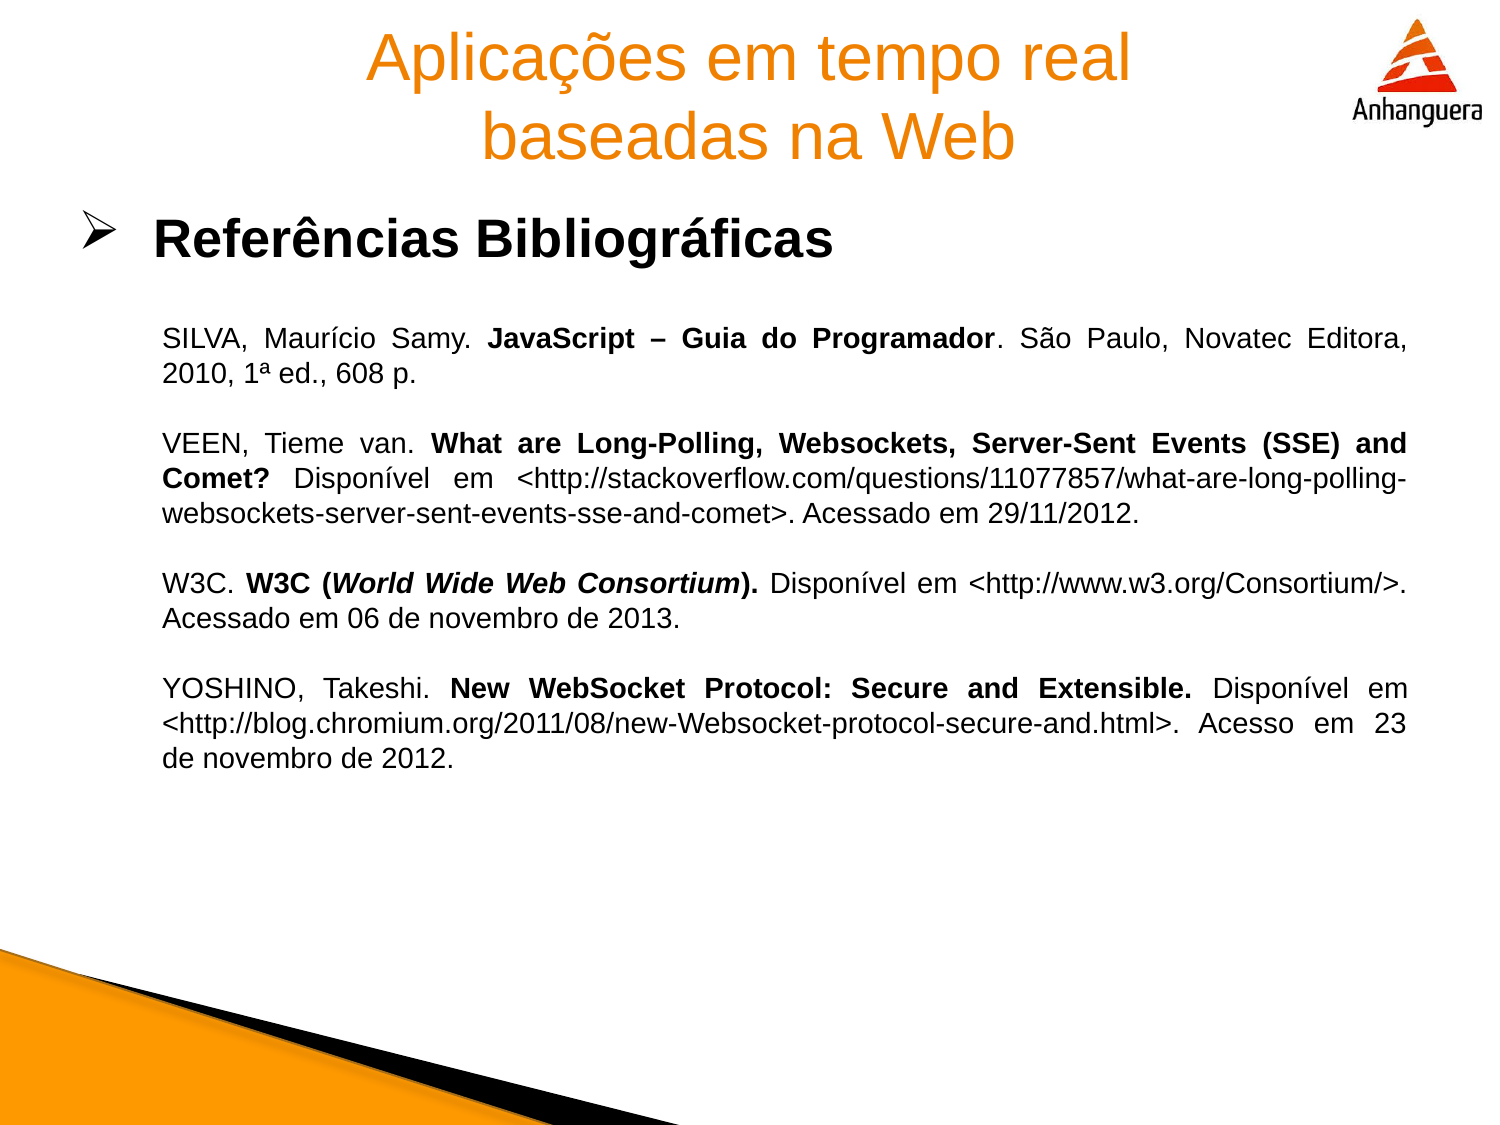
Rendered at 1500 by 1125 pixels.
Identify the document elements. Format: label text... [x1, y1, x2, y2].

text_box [0, 949, 558, 1125]
text_box [563, 1095, 680, 1125]
text_box SILVA, Maurício Samy. JavaScript – Guia do Programador. São Paulo, Novatec Editora, 2010, 1ª ed., 608 p. VEEN, Tieme van. What are Long-Polling, Websockets, Server-Sent Events (SSE) and Comet? Disponível em <http://stackoverflow.com/questions/11077857/what-are-long-polling-websockets-server-sent-events-sse-and-comet>. Acessado em 29/11/2012. W3C. W3C (World Wide Web Consortium). Disponível em <http://www.w3.org/Consortium/>. Acessado em 06 de novembro de 2013. YOSHINO, Takeshi. New WebSocket Protocol: Secure and Extensible. Disponível em <http://blog.chromium.org/2011/08/new-Websocket-protocol-secure-and.html>. Acesso em 23 de novembro de 2012. [147, 312, 1424, 782]
text_box [0, 944, 14, 949]
text_box Referências Bibliográficas [63, 196, 1436, 277]
text_box Aplicações em tempo real baseadas na Web [312, 5, 1186, 181]
picture [1352, 8, 1482, 138]
